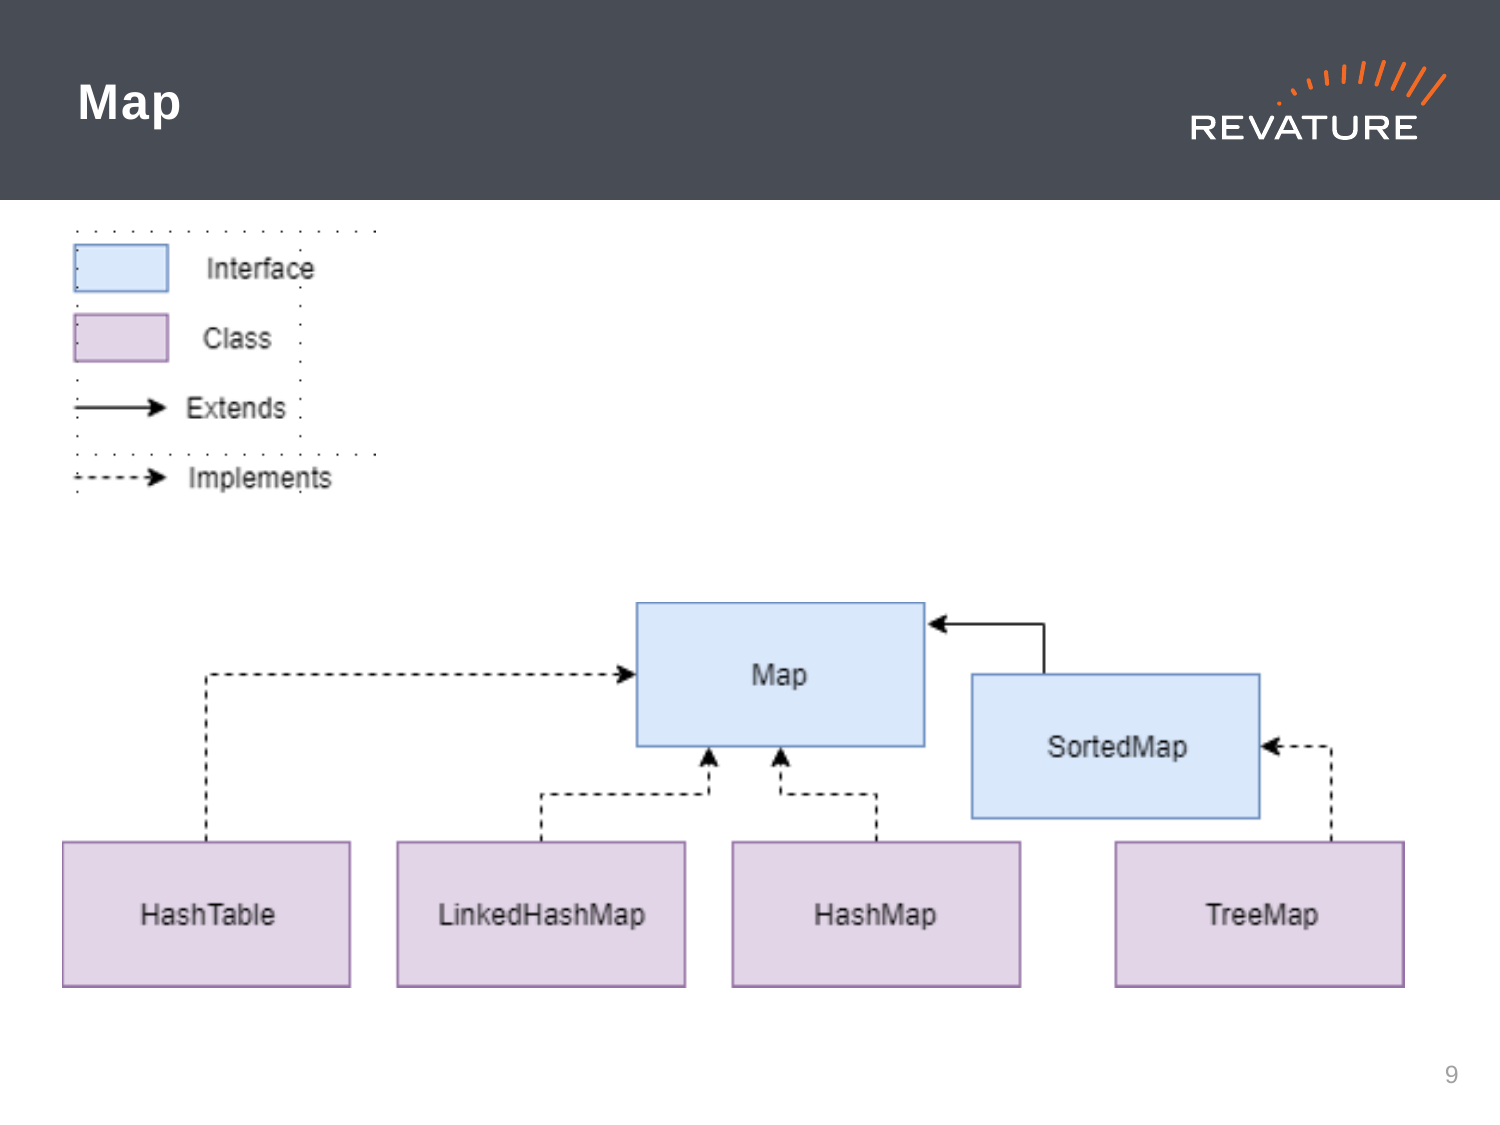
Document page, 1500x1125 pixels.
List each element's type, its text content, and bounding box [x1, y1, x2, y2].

title Map [62, 0, 1084, 200]
picture [62, 220, 376, 510]
slide_number 8 [1332, 1043, 1474, 1104]
picture [62, 601, 1405, 988]
